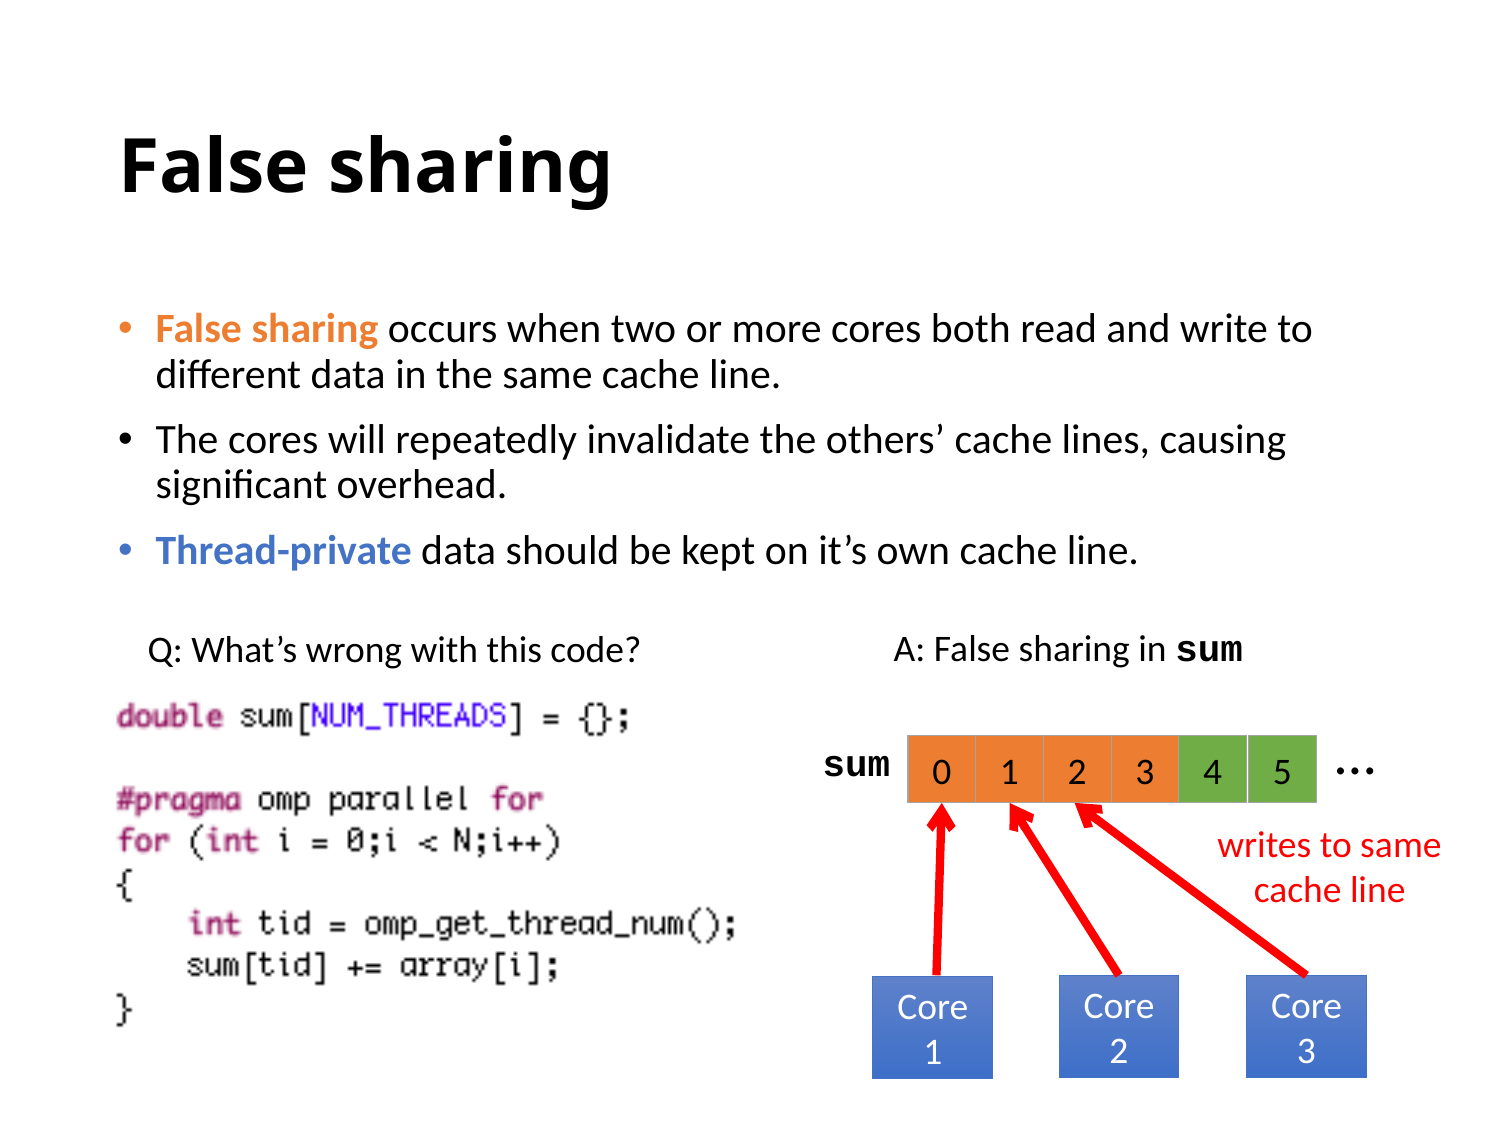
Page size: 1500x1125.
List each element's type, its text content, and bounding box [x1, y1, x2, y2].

text_box A: False sharing in sum [878, 616, 1258, 677]
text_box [936, 802, 942, 976]
picture [103, 692, 752, 1051]
list False sharing occurs when two or more cores both read and write to different data in the same cache line. The cores will repeatedly invalidate the others’ cache lines, causing significant overhead. Thread-private data should be kept on it’s own cache line. [103, 299, 1397, 1014]
text_box 1 [975, 735, 1043, 803]
text_box 5 [1248, 735, 1317, 803]
text_box Core 2 [1059, 976, 1179, 1078]
text_box … [1320, 708, 1391, 794]
text_box Q: What’s wrong with this code? [132, 617, 658, 677]
title False sharing [103, 59, 1397, 278]
text_box 2 [1043, 735, 1111, 802]
text_box Core 3 [1246, 975, 1367, 1078]
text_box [1009, 802, 1074, 976]
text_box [1074, 802, 1307, 976]
text_box Core 1 [872, 976, 993, 1079]
text_box writes to same cache line [1307, 812, 1457, 918]
text_box 4 [1178, 735, 1247, 802]
text_box 0 [907, 735, 975, 803]
text_box sum [807, 731, 905, 792]
text_box 3 [1111, 735, 1178, 802]
